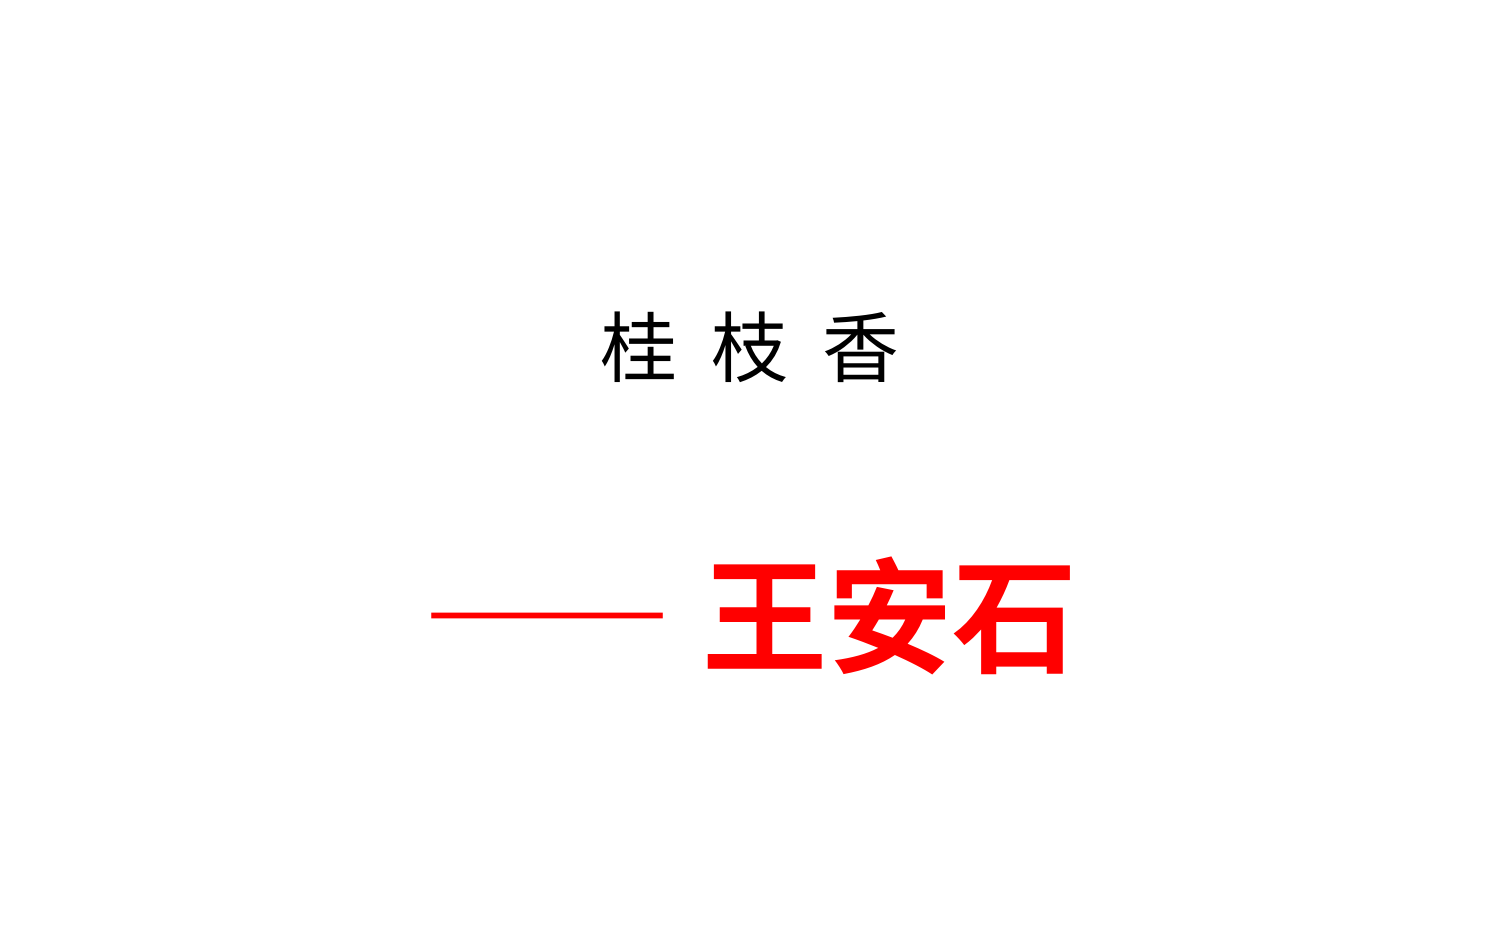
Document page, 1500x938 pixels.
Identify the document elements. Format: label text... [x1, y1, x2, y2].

subtitle ——王安石 [225, 531, 1275, 771]
title 桂 枝 香 [112, 291, 1388, 493]
